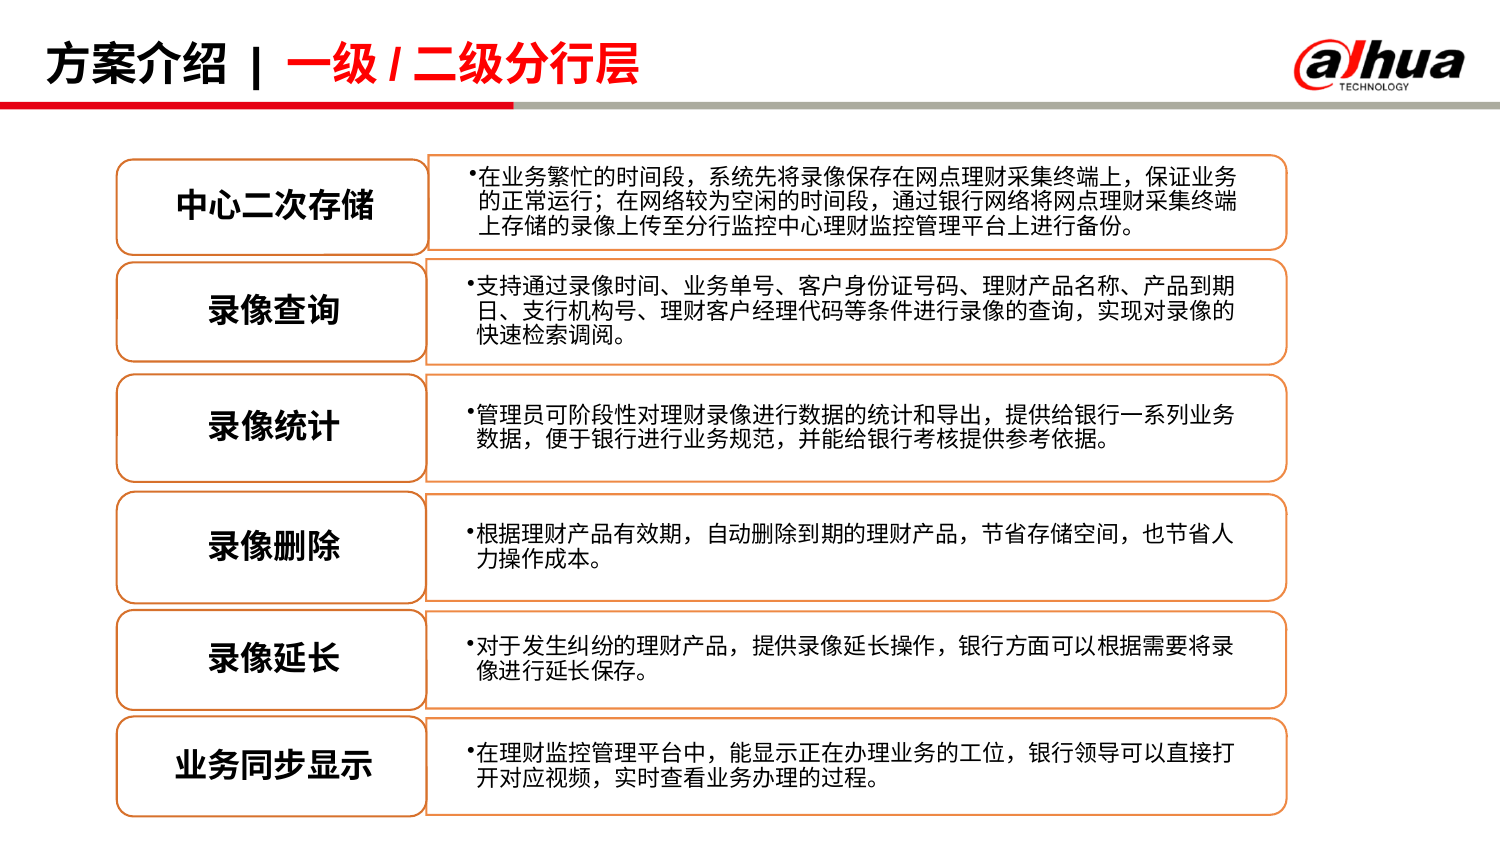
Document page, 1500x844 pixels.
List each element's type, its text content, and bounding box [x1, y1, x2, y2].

title 方案介绍 | 一级/二级分行层 [30, 27, 1273, 104]
picture [1273, 31, 1486, 101]
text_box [116, 139, 1287, 817]
